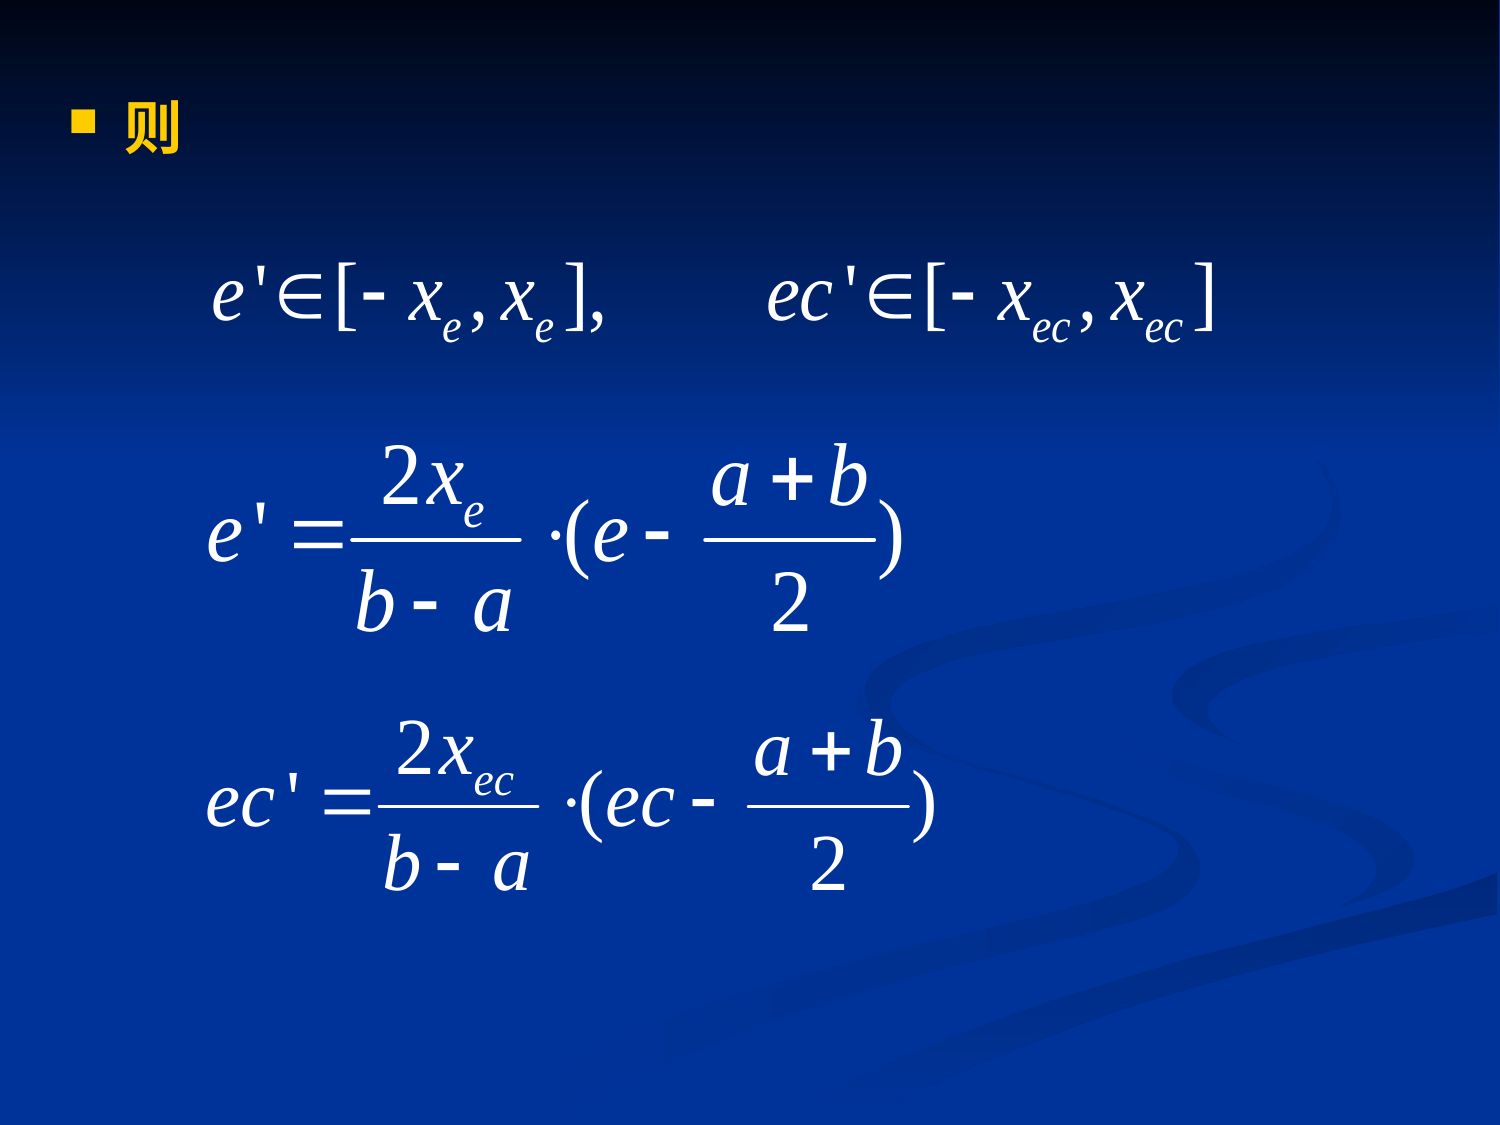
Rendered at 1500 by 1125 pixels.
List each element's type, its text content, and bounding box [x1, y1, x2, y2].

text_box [194, 698, 946, 903]
list 则 [52, 83, 716, 827]
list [194, 420, 914, 646]
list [200, 237, 1227, 358]
